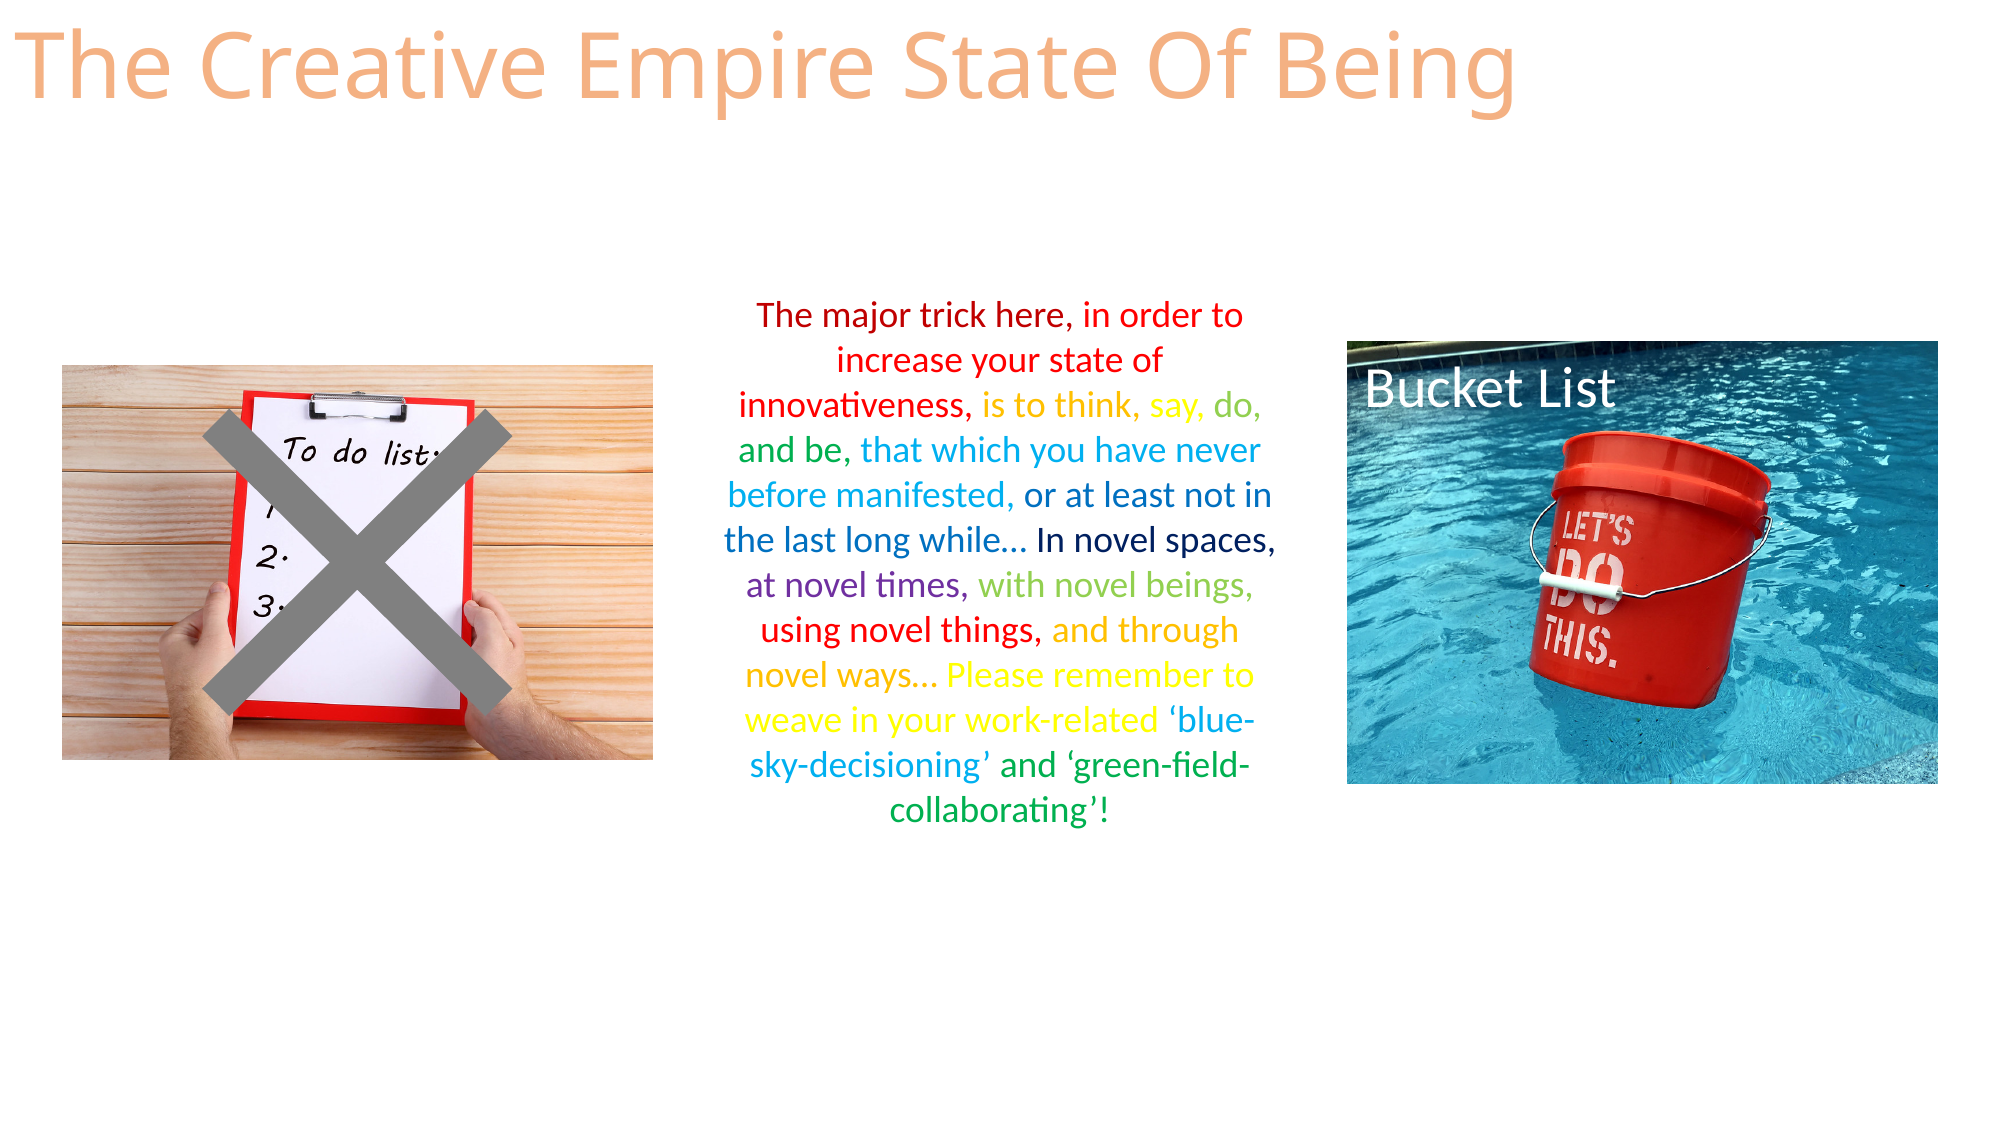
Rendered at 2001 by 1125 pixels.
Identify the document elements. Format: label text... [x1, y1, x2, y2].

text_box The major trick here, in order to increase your state of innovativeness, is to think, say, do, and be, that which you have never before manifested, or at least not in the last long while… In novel spaces, at novel times, with novel beings, using novel things, and through novel ways… Please remember to weave in your work-related ‘blue-sky-decisioning’ and ‘green-field-collaborating’! [705, 282, 1295, 837]
picture [62, 365, 653, 760]
picture [1347, 341, 1938, 784]
text_box The Creative Empire State Of Being [0, 0, 2000, 125]
